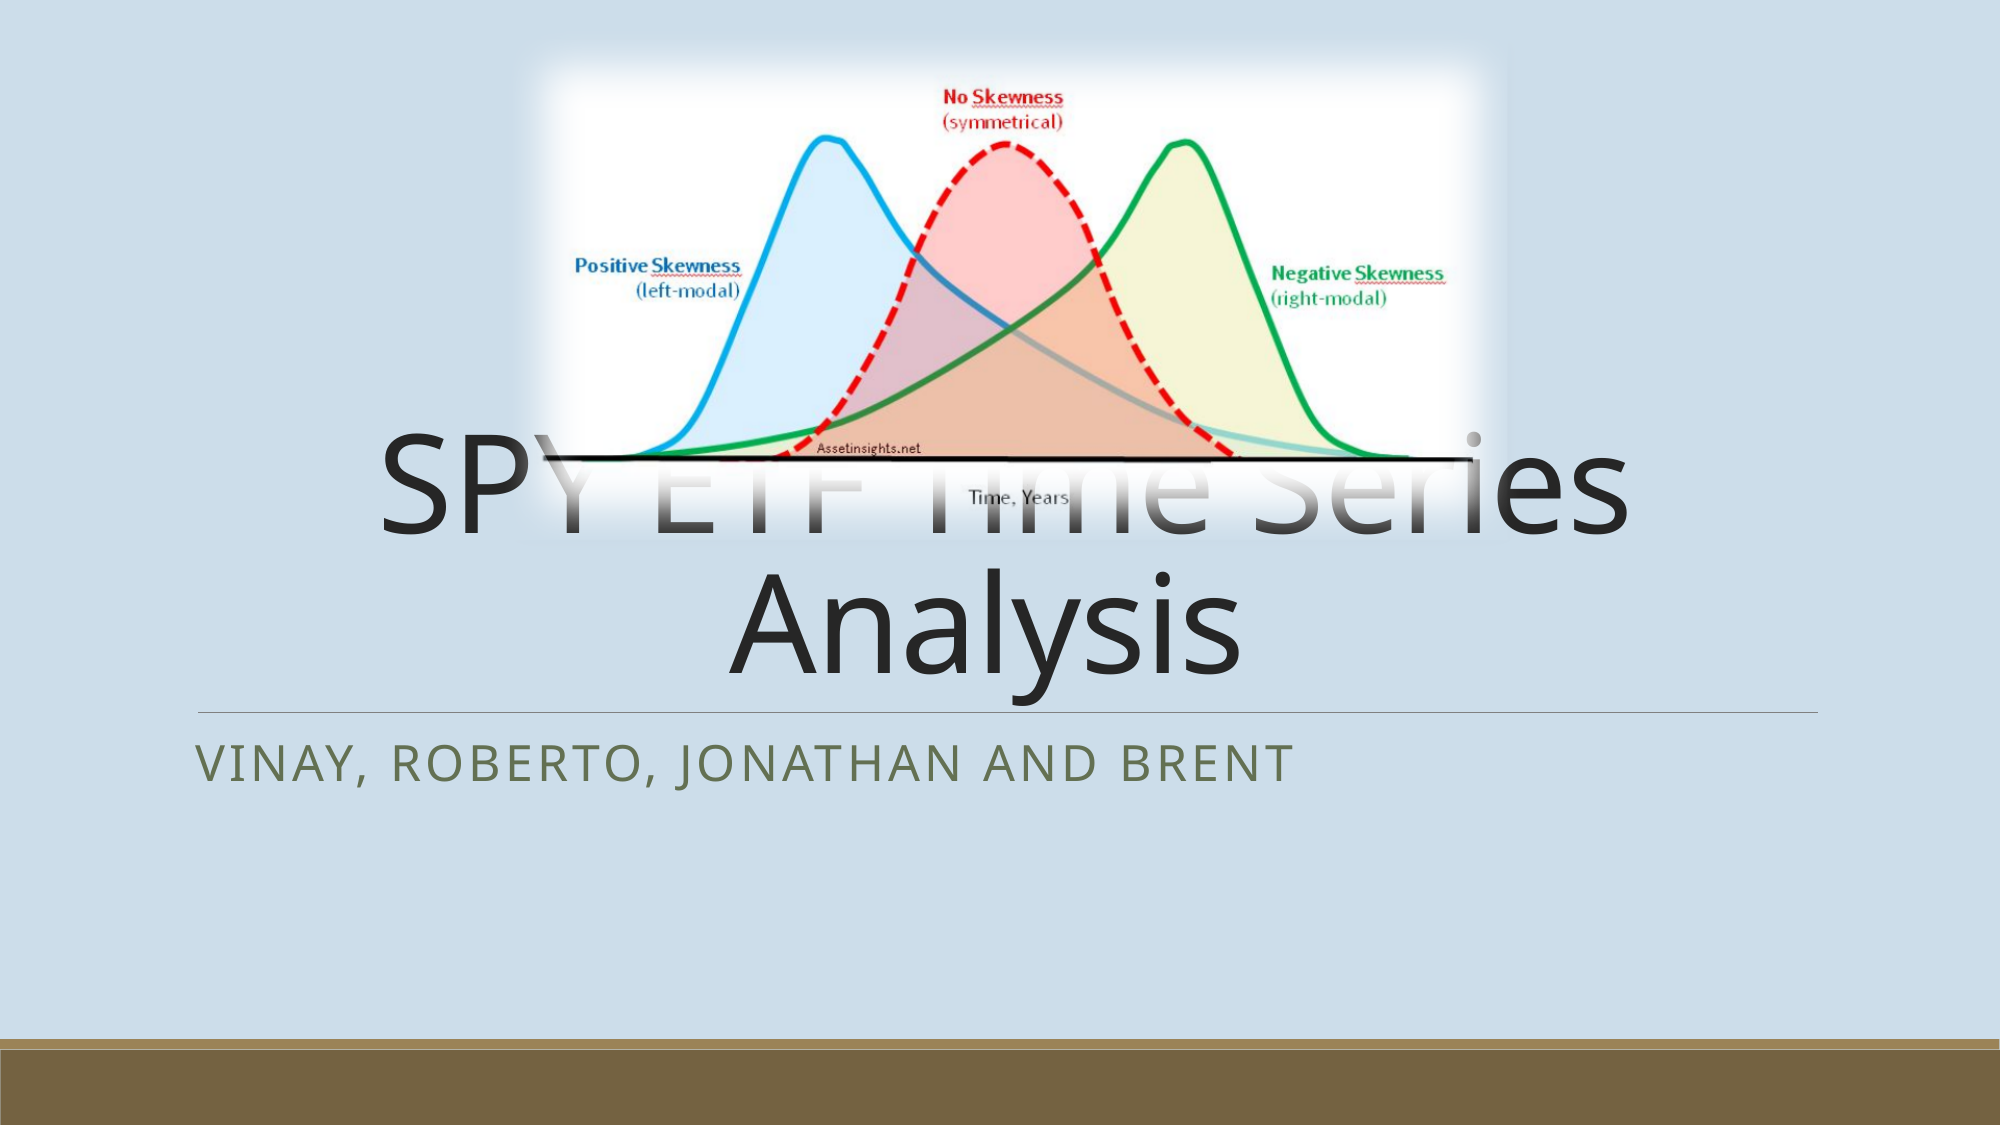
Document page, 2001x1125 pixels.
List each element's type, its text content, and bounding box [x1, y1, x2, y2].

subtitle Vinay, Roberto, Jonathan and Brent [180, 730, 1831, 919]
title SPY ETF Time Series Analysis [180, 124, 1830, 710]
picture [499, 23, 1525, 552]
